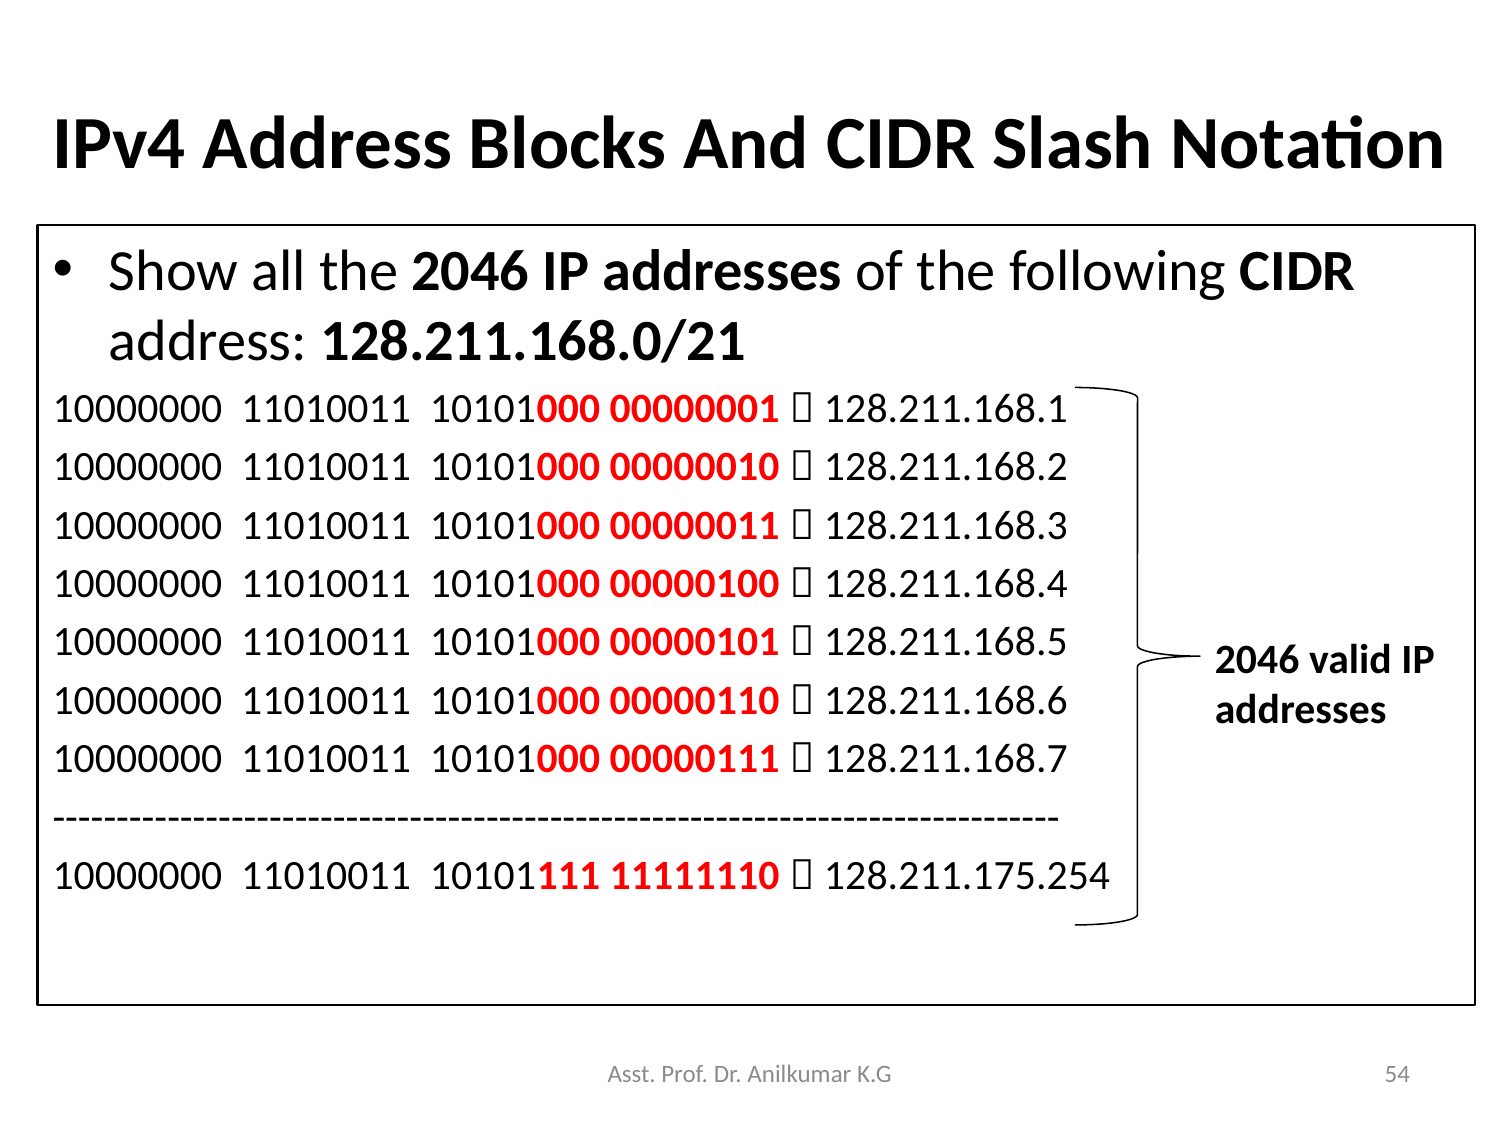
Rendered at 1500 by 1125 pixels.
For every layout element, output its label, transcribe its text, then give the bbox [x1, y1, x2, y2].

title IPv4 Address Blocks And CIDR Slash Notation [0, 45, 1500, 233]
text_box 2046 valid IP addresses [1200, 624, 1463, 740]
list Show all the 2046 IP addresses of the following CIDR address: 128.211.168.0/21 10000000 11010011 10101000 00000001  128.211.168.1 10000000 11010011 10101000 00000010  128.211.168.2 10000000 11010011 10101000 00000011  128.211.168.3 10000000 11010011 10101000 00000100  128.211.168.4 10000000 11010011 10101000 00000101  128.211.168.5 10000000 11010011 10101000 00000110  128.211.168.6 10000000 11010011 10101000 00000111  128.211.168.7 ------------------------------------------------------------------------------- 10000000 11010011 10101111 11111110  128.211.175.254 [37, 224, 1475, 1005]
footer Asst. Prof. Dr. Anilkumar K.G [512, 1042, 988, 1103]
slide_number 54 [1074, 1042, 1425, 1103]
text_box [1074, 386, 1200, 926]
